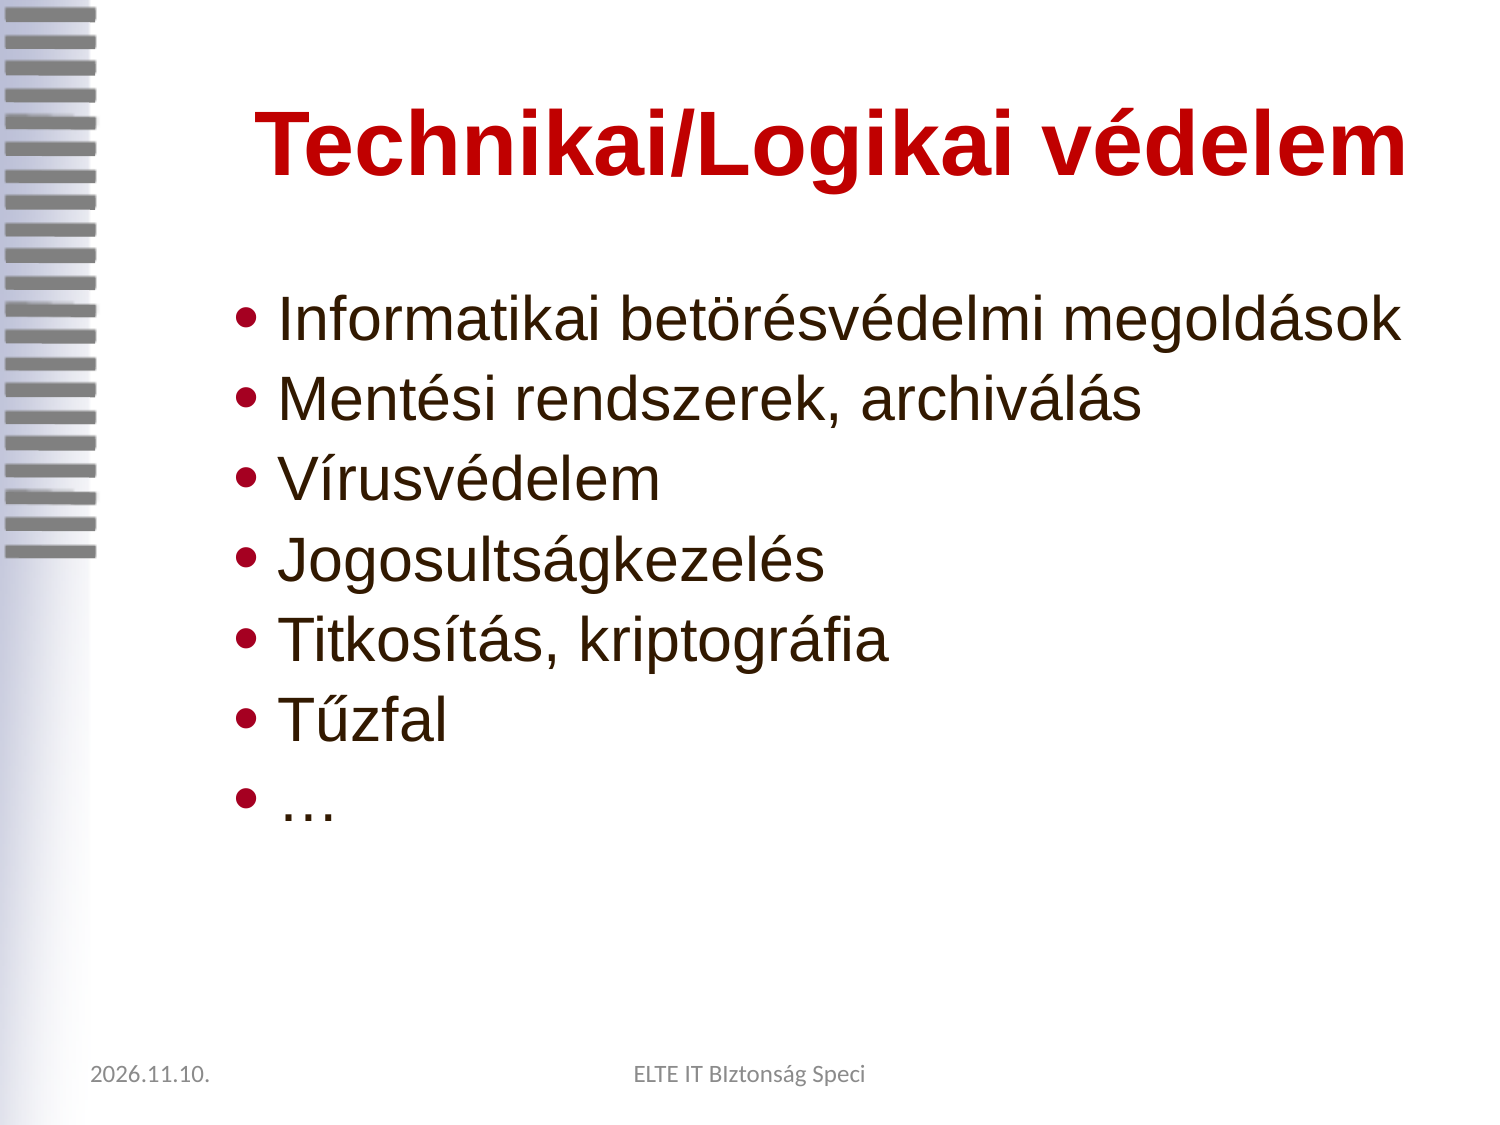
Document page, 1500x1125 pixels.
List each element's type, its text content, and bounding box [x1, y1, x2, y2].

title Technikai/Logikai védelem [75, 45, 1425, 233]
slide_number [75, 1042, 425, 1103]
picture [0, 0, 1500, 1125]
footer ELTE IT BIztonság Speci [512, 1042, 988, 1103]
list Informatikai betörésvédelmi megoldások Mentési rendszerek, archiválás Vírusvédelem Jogosultságkezelés Titkosítás, kriptográfia Tűzfal … [147, 278, 1423, 907]
